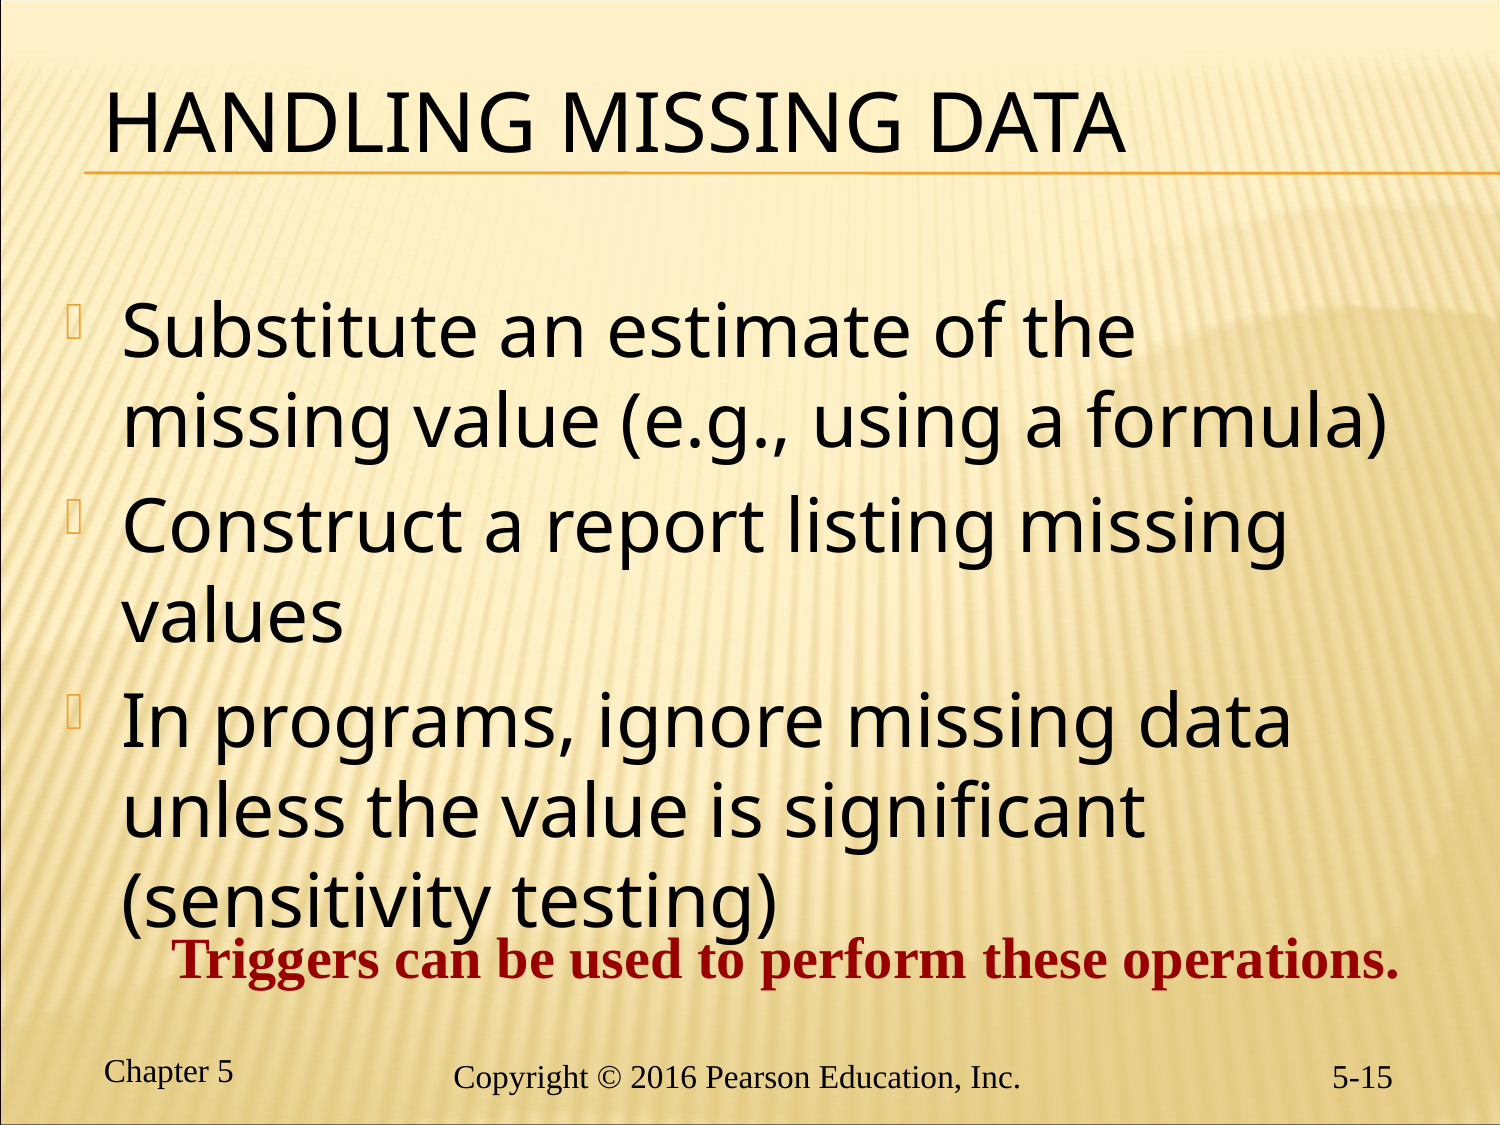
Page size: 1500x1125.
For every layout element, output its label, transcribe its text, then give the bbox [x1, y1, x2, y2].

picture [0, 0, 1500, 1125]
list Substitute an estimate of the missing value (e.g., using a formula) Construct a report listing missing values In programs, ignore missing data unless the value is significant (sensitivity testing) [50, 275, 1413, 813]
title Handling Missing Data [87, 50, 1338, 188]
text_box Triggers can be used to perform these operations. [156, 913, 1416, 998]
